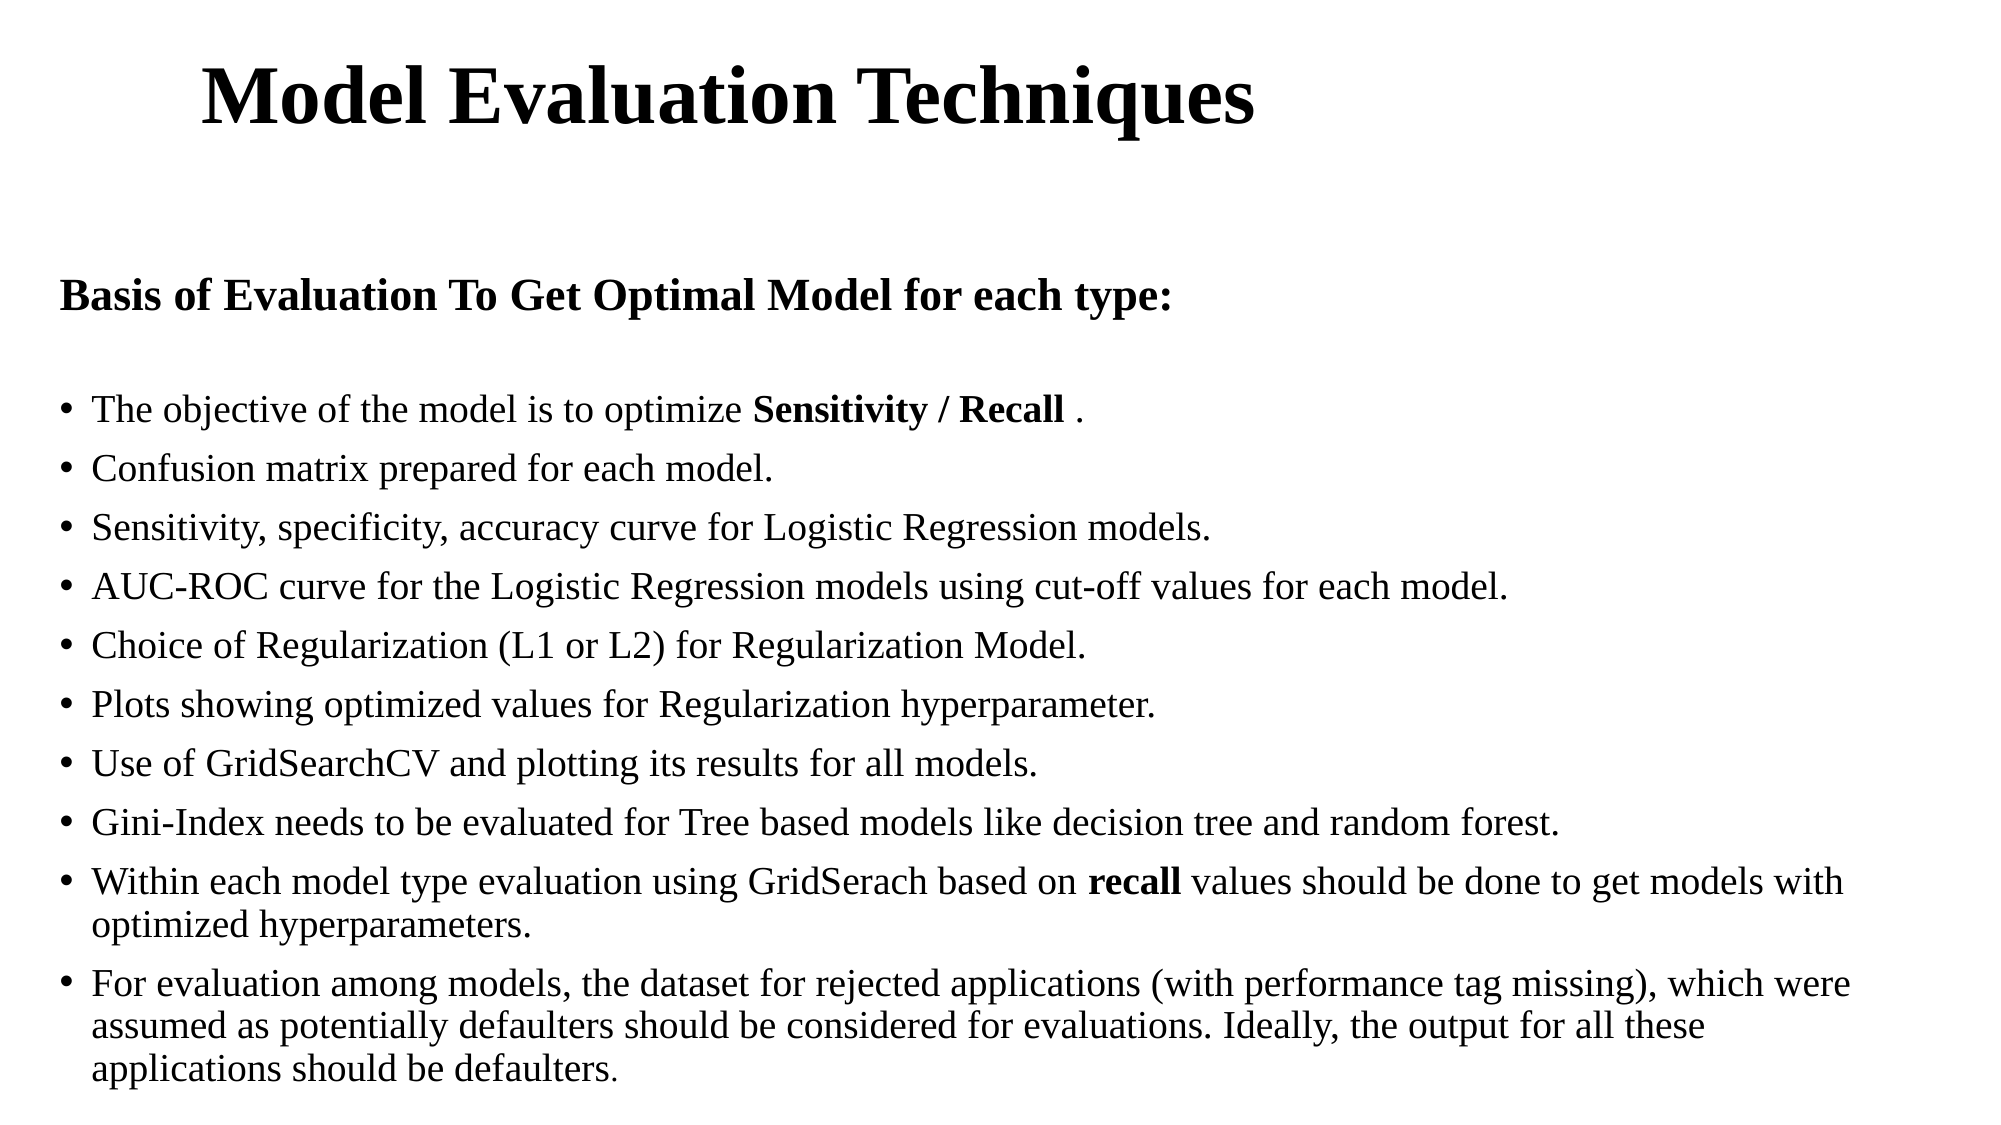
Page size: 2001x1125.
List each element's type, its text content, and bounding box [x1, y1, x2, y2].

list Basis of Evaluation To Get Optimal Model for each type: The objective of the model is to optimize Sensitivity / Recall . Confusion matrix prepared for each model. Sensitivity, specificity, accuracy curve for Logistic Regression models. AUC-ROC curve for the Logistic Regression models using cut-off values for each model. Choice of Regularization (L1 or L2) for Regularization Model. Plots showing optimized values for Regularization hyperparameter. Use of GridSearchCV and plotting its results for all models. Gini-Index needs to be evaluated for Tree based models like decision tree and random forest. Within each model type evaluation using GridSerach based on recall values should be done to get models with optimized hyperparameters. For evaluation among models, the dataset for rejected applications (with performance tag missing), which were assumed as potentially defaulters should be considered for evaluations. Ideally, the output for all these applications should be defaulters. [44, 263, 1912, 1099]
title Model Evaluation Techniques [186, 26, 1715, 167]
